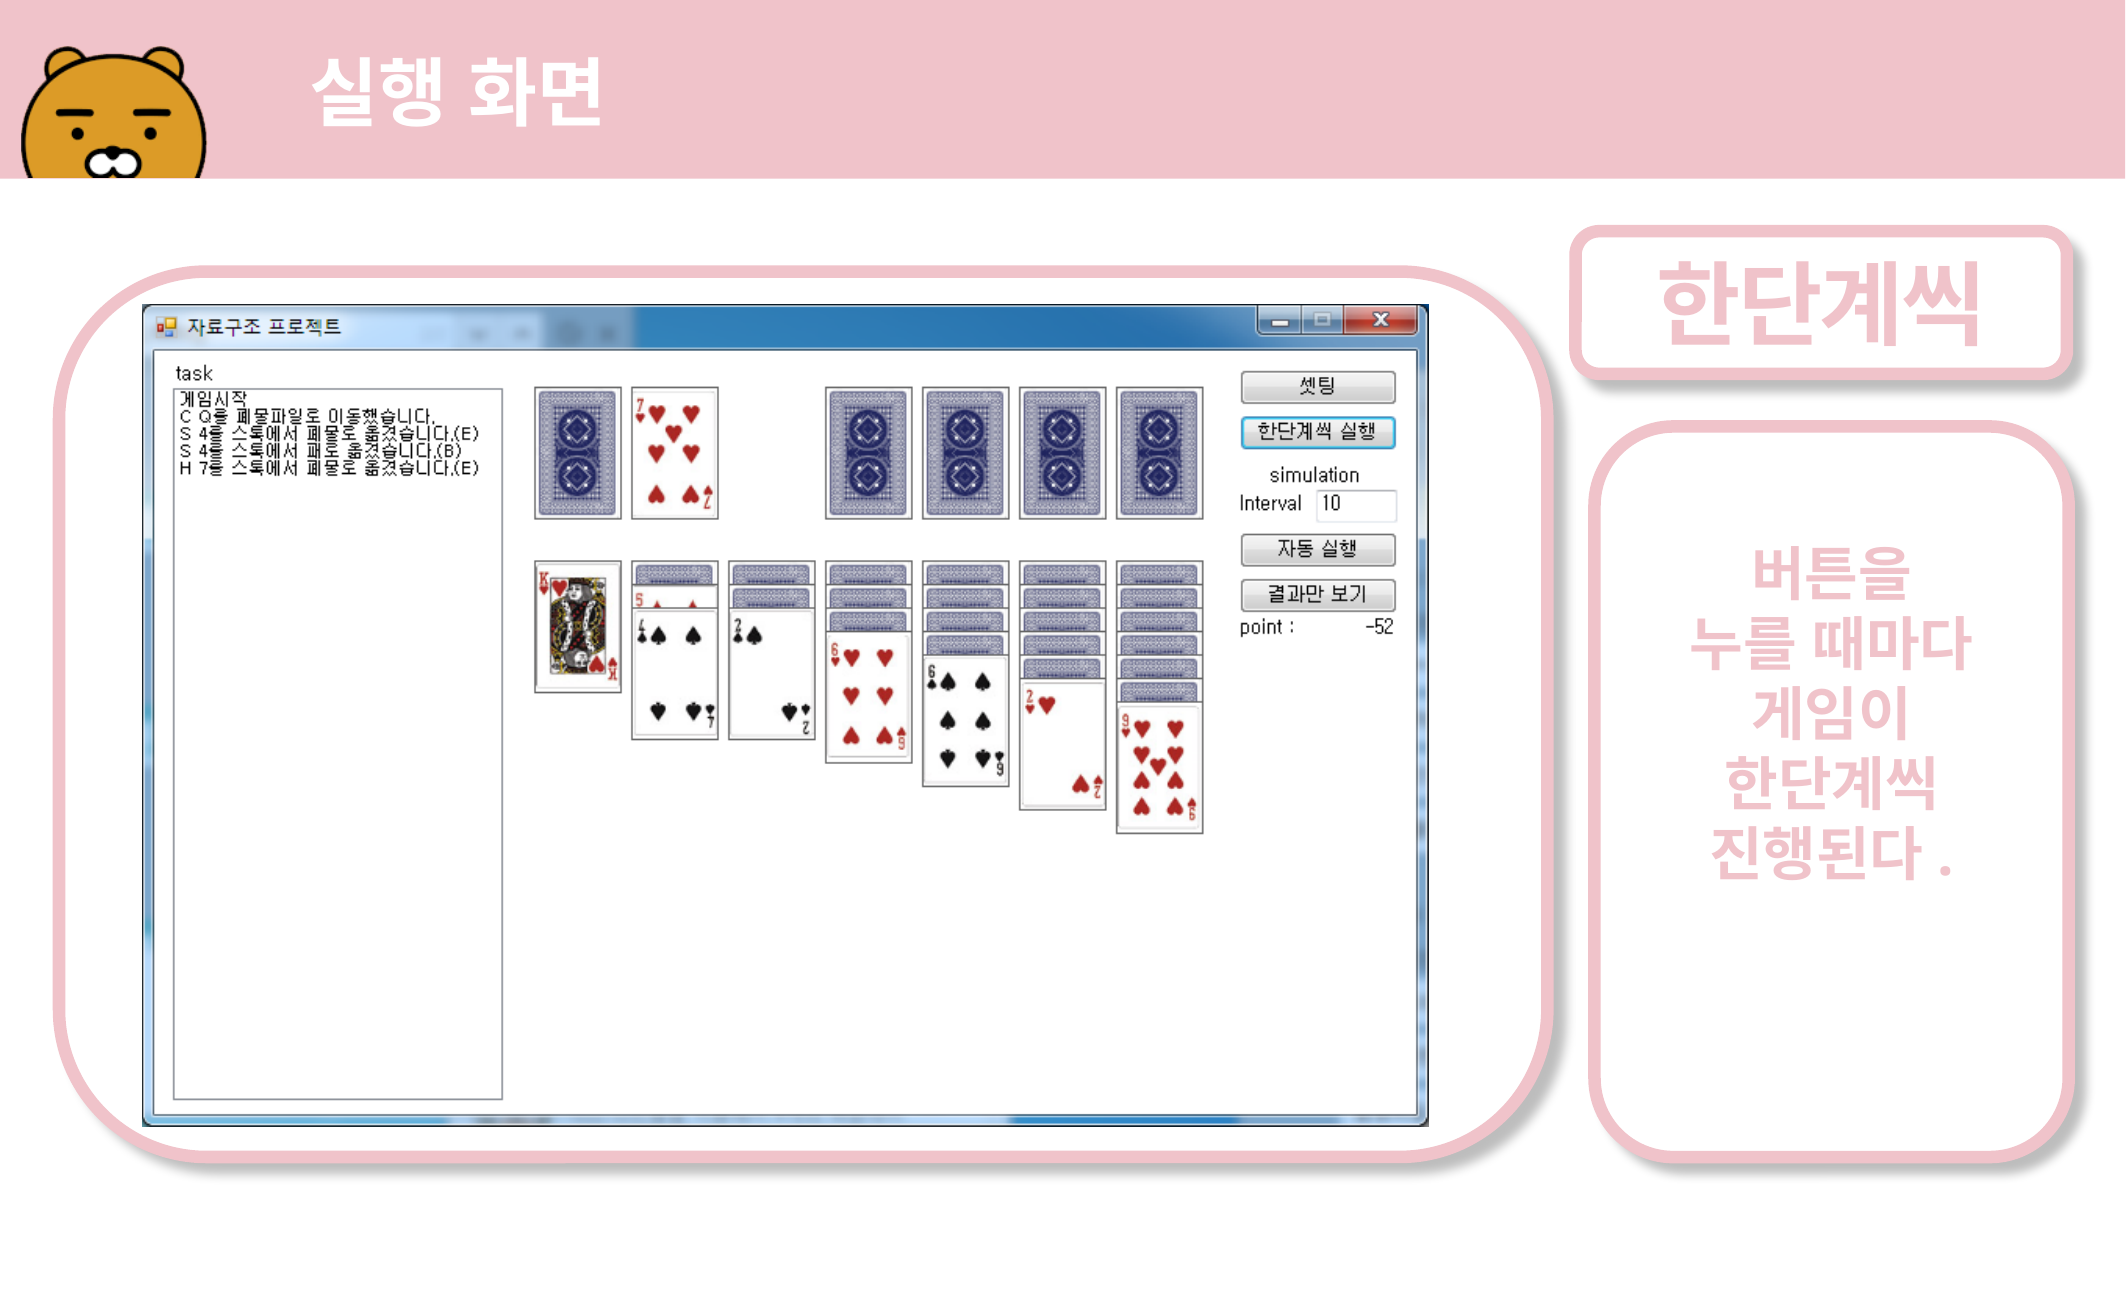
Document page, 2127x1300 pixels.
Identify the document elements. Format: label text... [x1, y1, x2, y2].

text_box [57, 270, 1549, 1159]
title 한단계씩 [1601, 247, 2042, 464]
text_box [1593, 444, 2070, 1159]
title 실행 화면 [228, 45, 1079, 263]
picture [21, 46, 208, 178]
text_box [0, 0, 2126, 180]
title 버튼을 누를 때마다 게임이 한단계씩 진행된다. [1648, 537, 2015, 958]
picture [142, 304, 1429, 1127]
text_box [1574, 230, 2069, 375]
